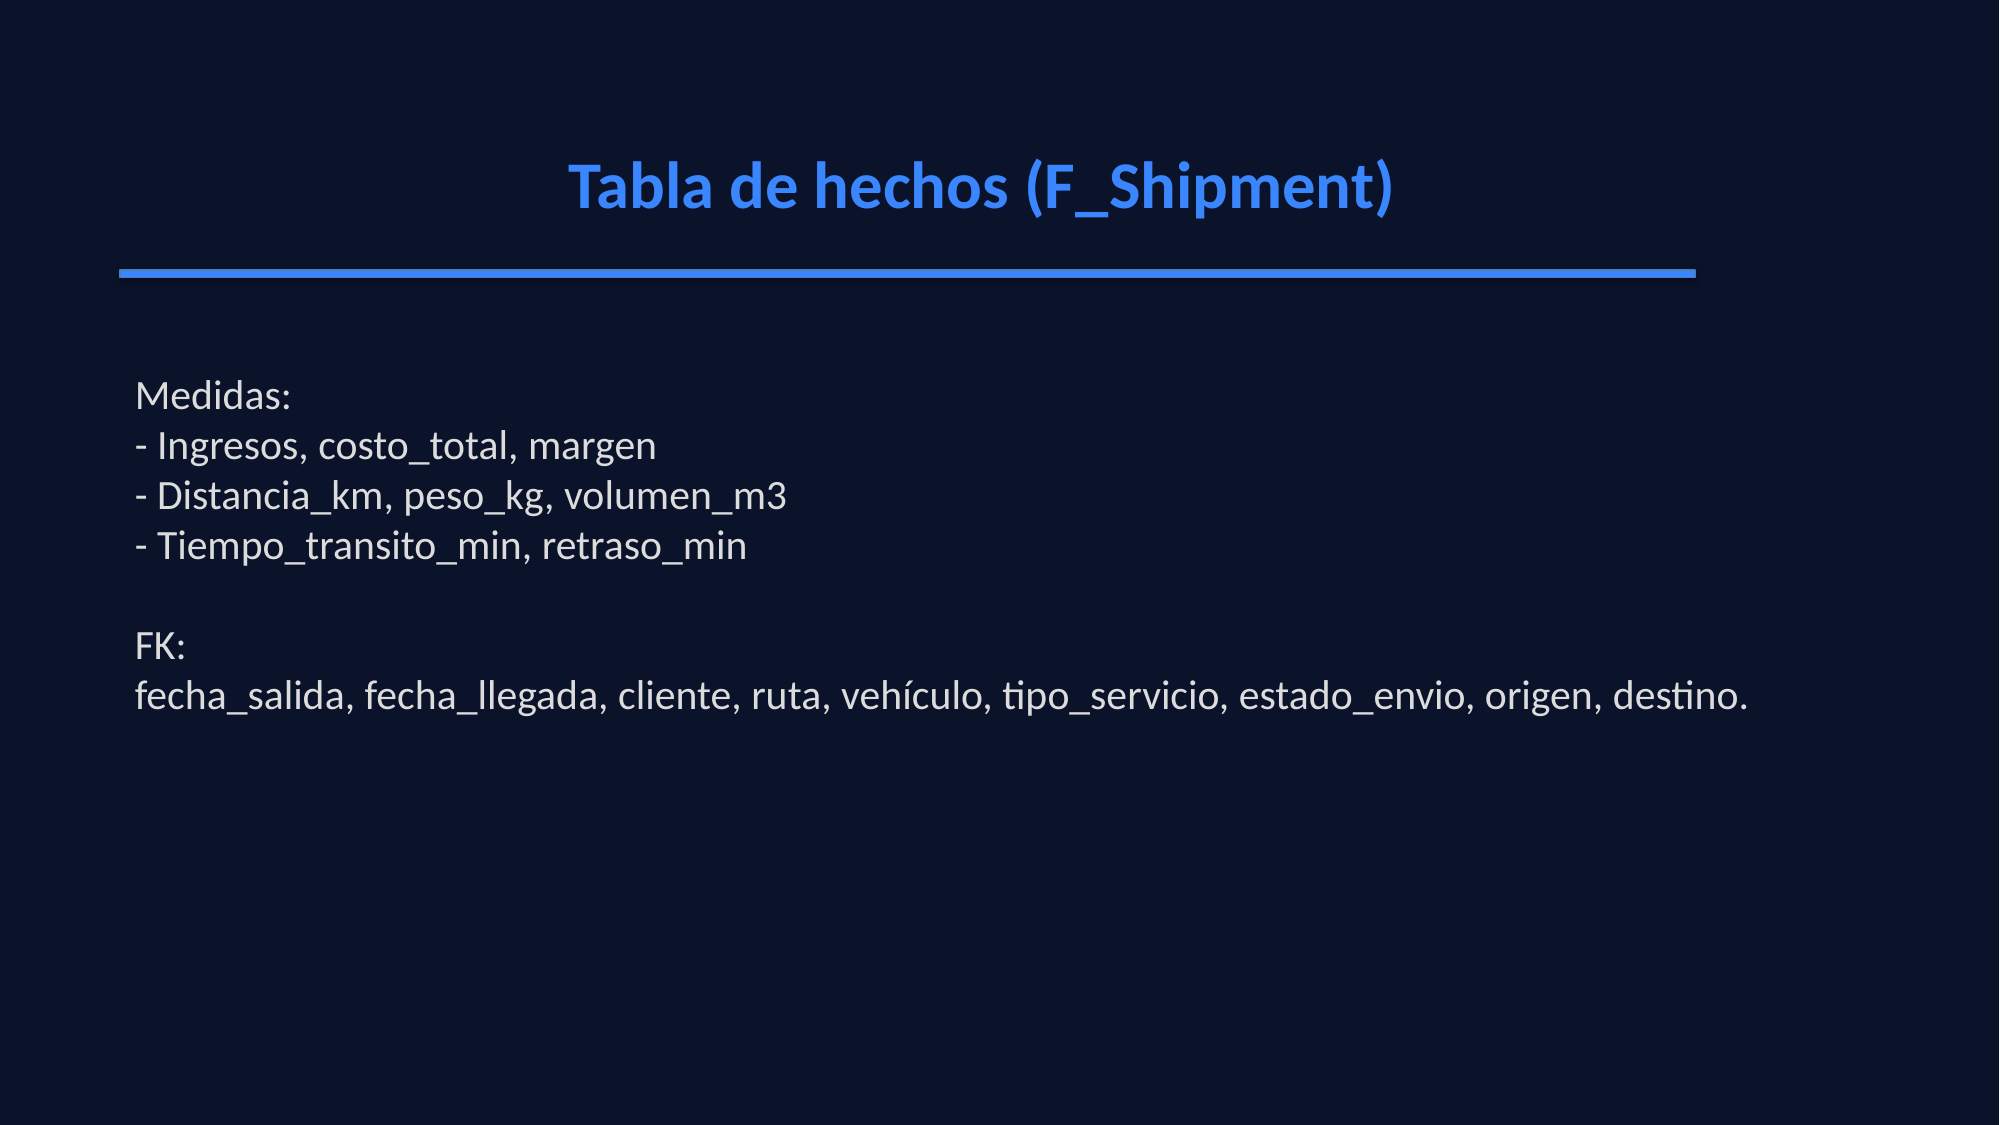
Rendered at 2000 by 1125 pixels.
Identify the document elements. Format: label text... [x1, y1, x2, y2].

text_box [119, 269, 1696, 278]
text_box Tabla de hechos (F_Shipment) [553, 89, 1412, 230]
text_box Medidas: - Ingresos, costo_total, margen - Distancia_km, peso_kg, volumen_m3 - Tiempo_transito_min, retraso_min FK: fecha_salida, fecha_llegada, cliente, ruta, vehículo, tipo_servicio, estado_envio, origen, destino. [119, 314, 1845, 725]
